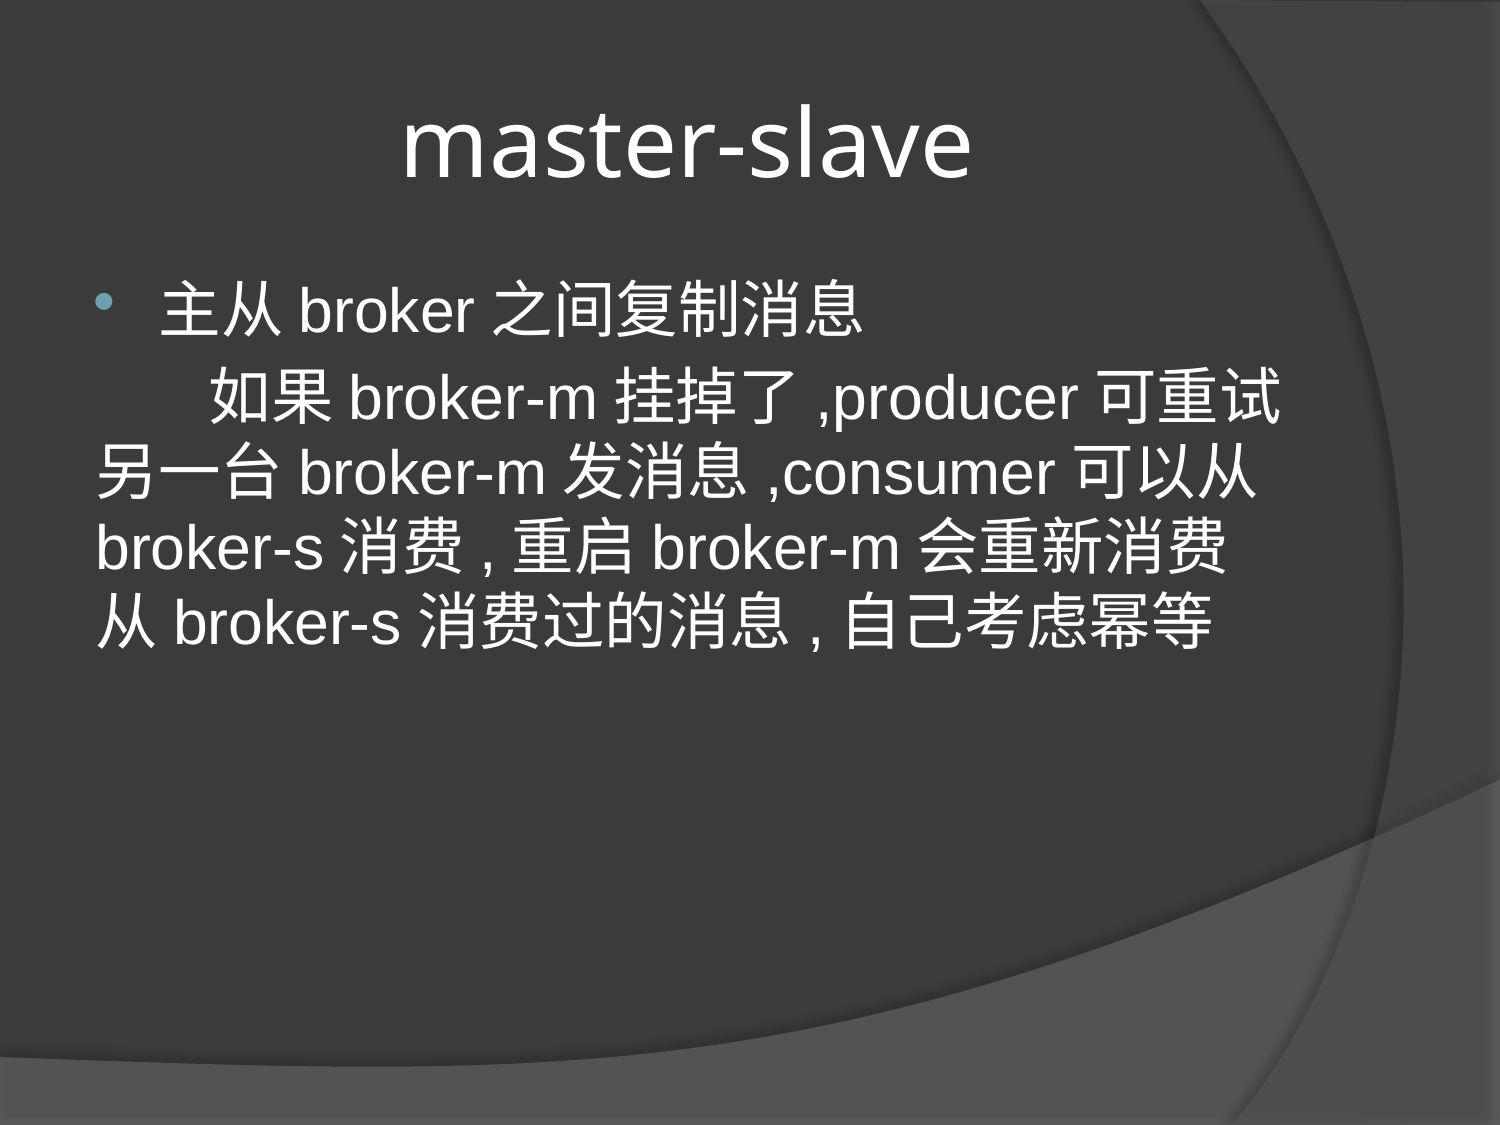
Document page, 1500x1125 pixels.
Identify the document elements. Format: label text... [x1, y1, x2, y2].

list 主从broker之间复制消息 如果broker-m挂掉了,producer可重试另一台broker-m发消息,consumer可以从broker-s消费,重启broker-m会重新消费从broker-s消费过的消息,自己考虑幂等 [75, 262, 1300, 1005]
title master-slave [75, 45, 1300, 233]
